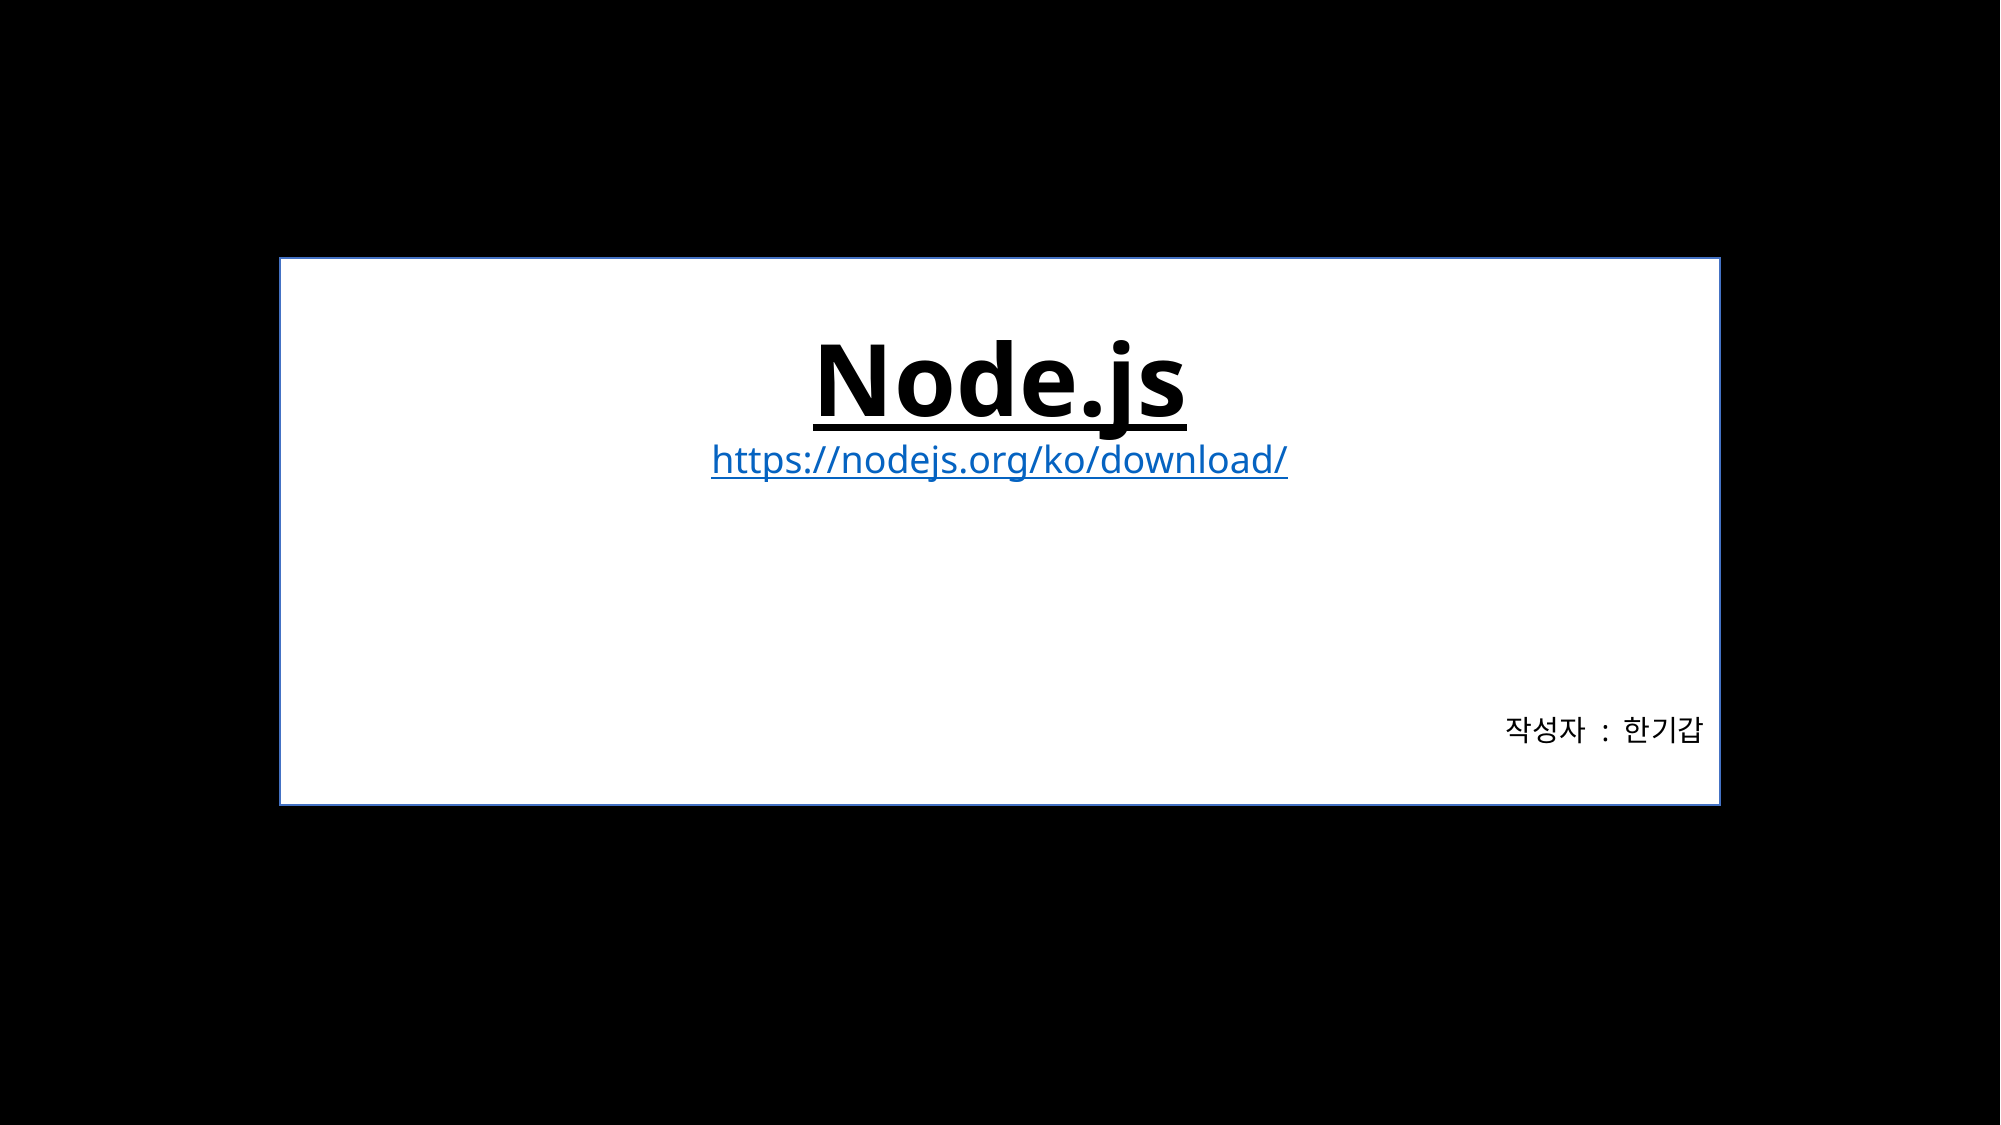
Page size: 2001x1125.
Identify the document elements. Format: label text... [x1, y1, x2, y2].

text_box Node.js https://nodejs.org/ko/download/ 작성자 : 한기갑 [279, 257, 1721, 806]
